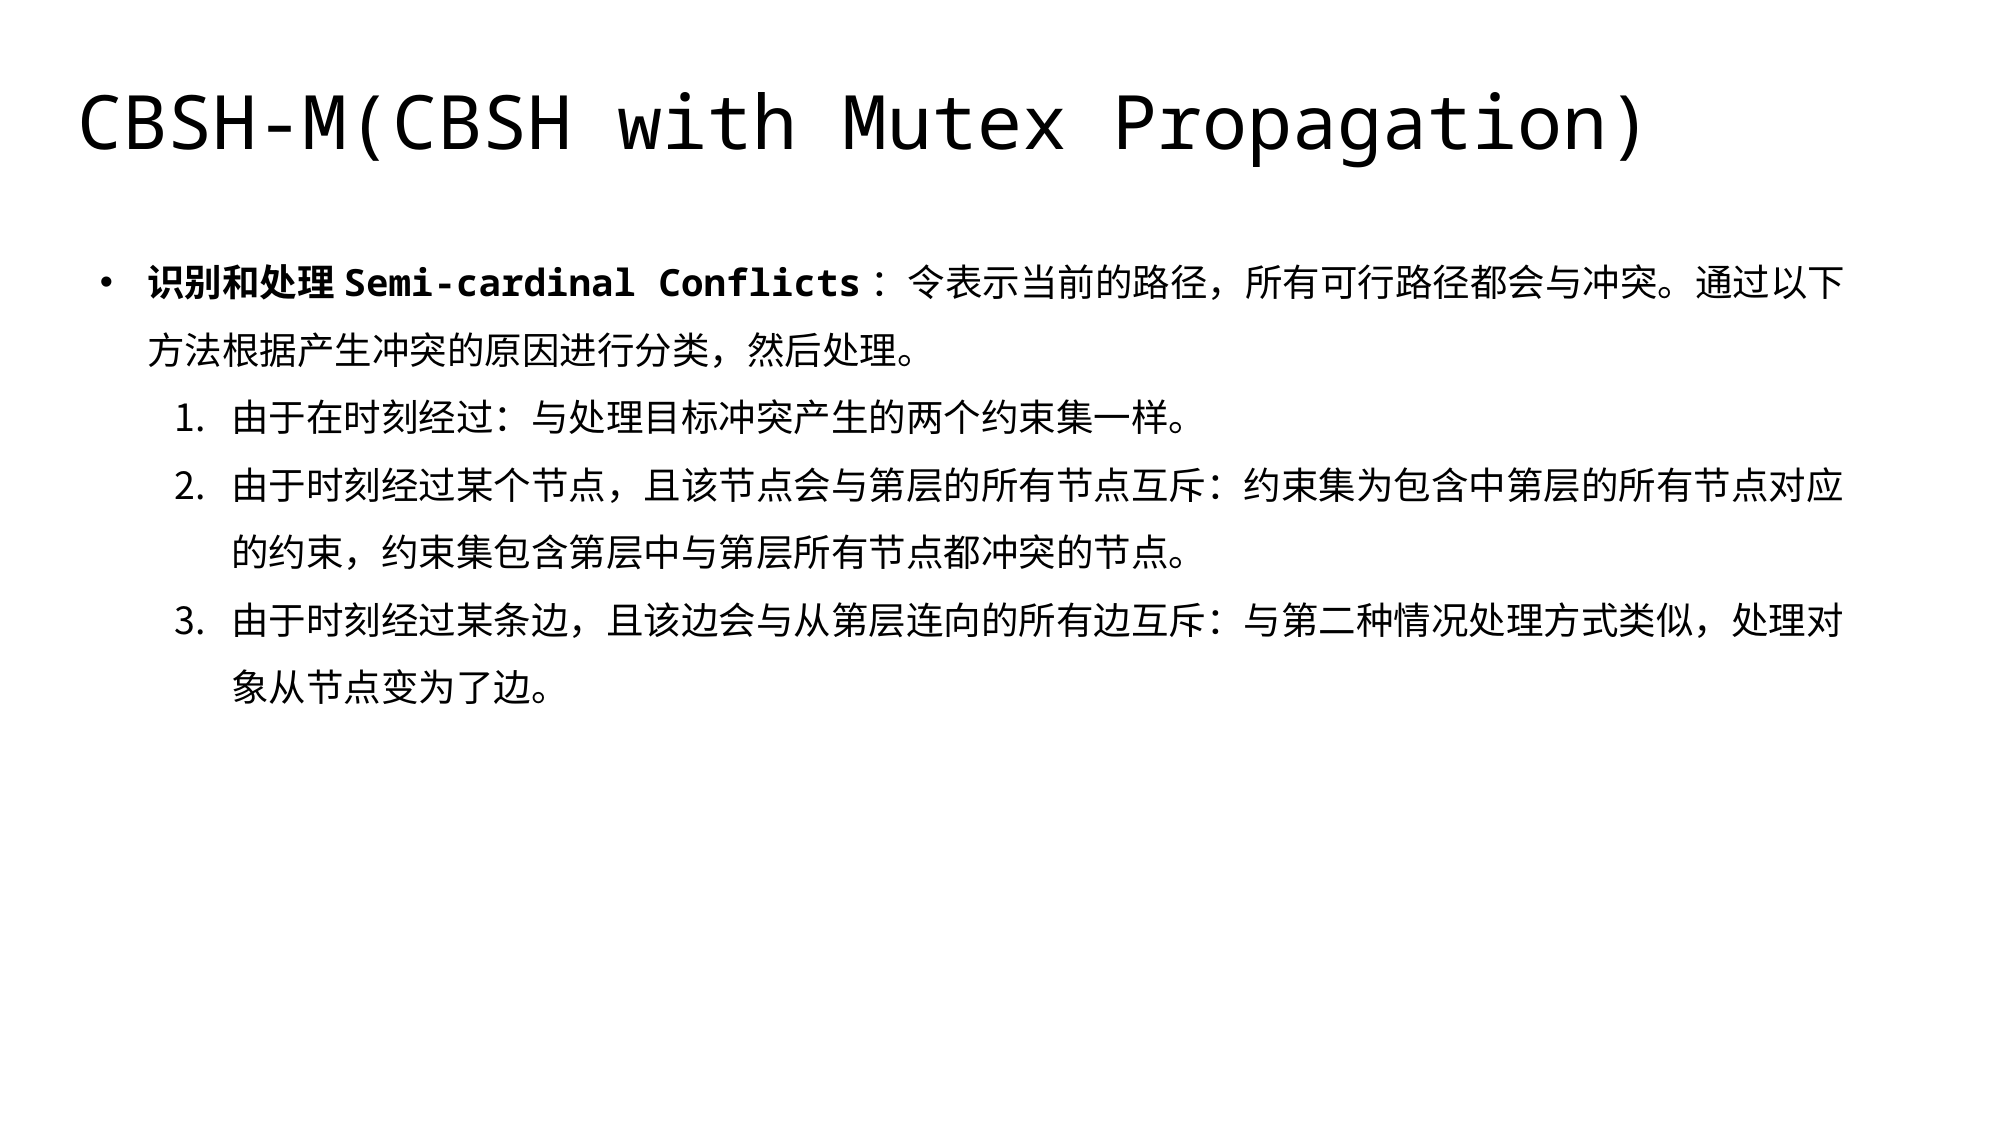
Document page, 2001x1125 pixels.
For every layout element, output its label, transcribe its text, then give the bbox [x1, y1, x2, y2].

title CBSH-M(CBSH with Mutex Propagation) [62, 50, 1788, 201]
